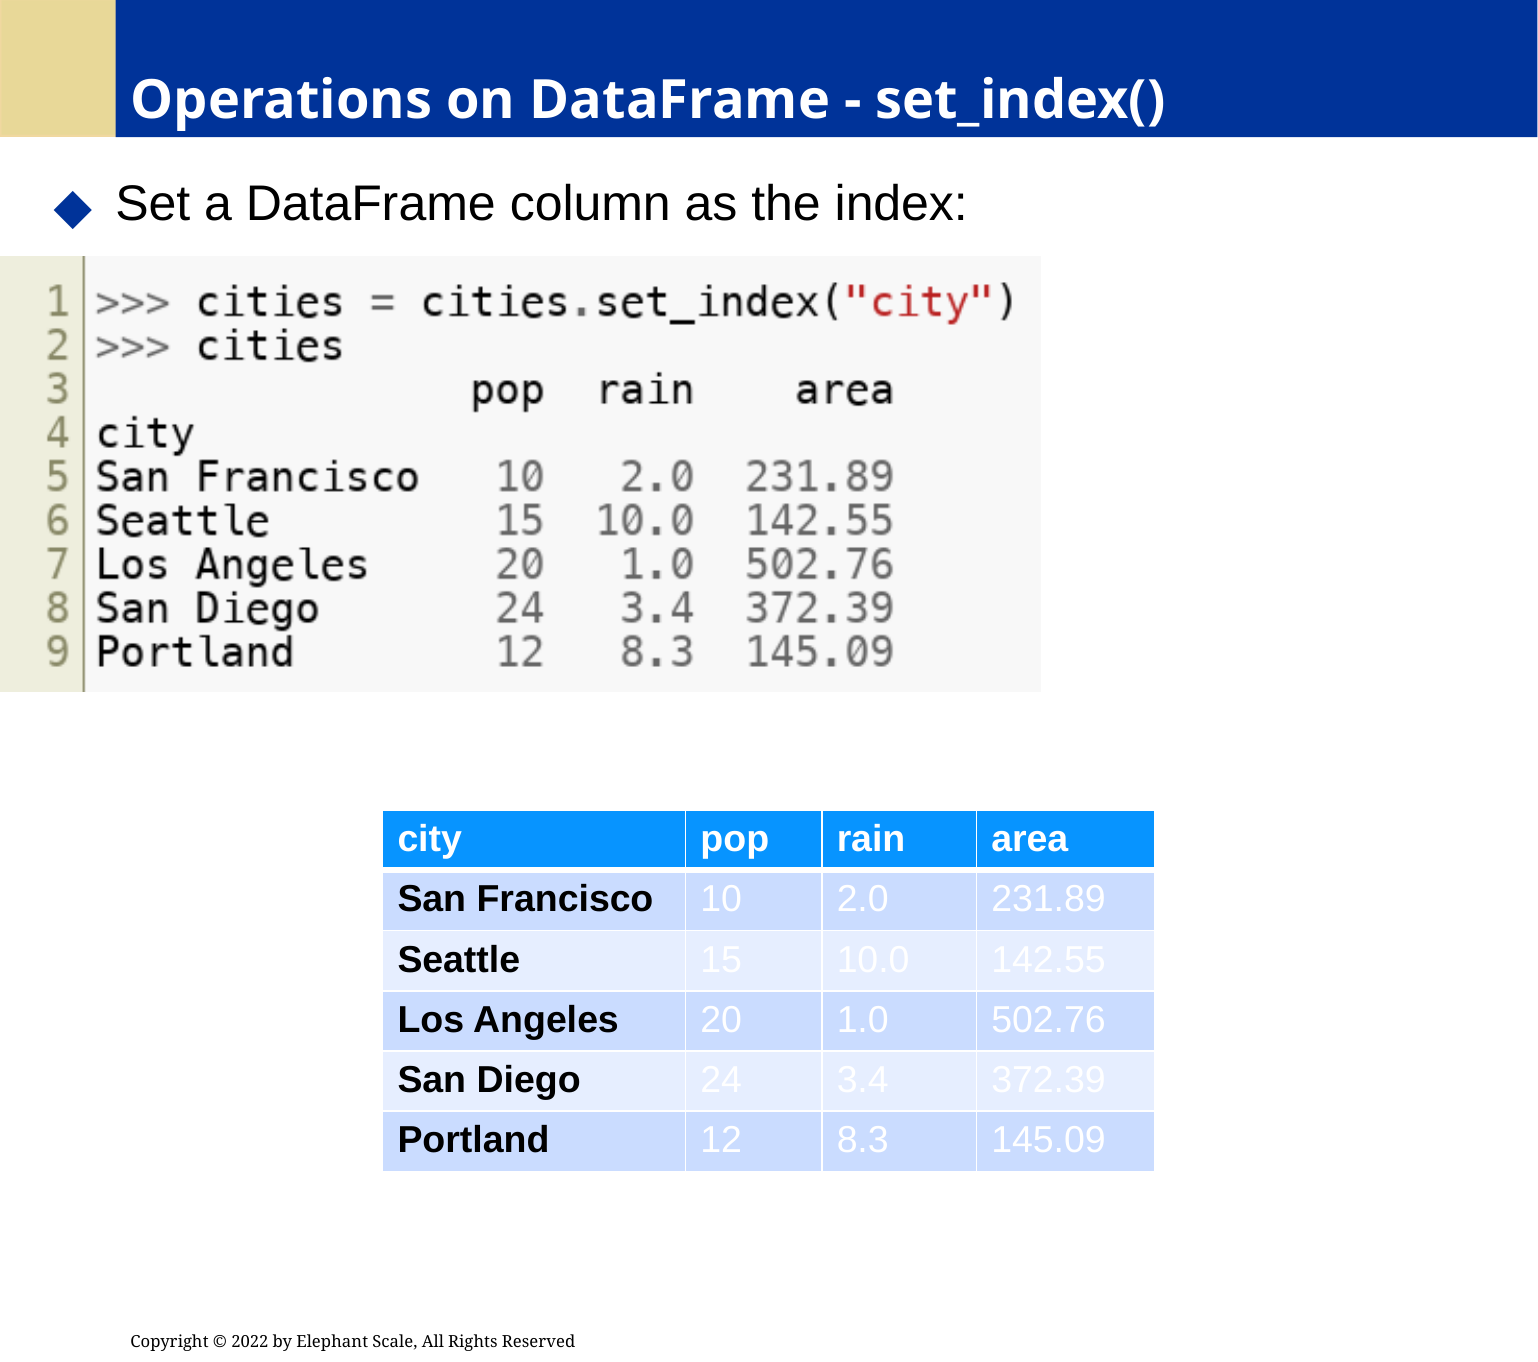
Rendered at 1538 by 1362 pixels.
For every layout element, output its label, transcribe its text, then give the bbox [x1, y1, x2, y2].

table_cell 145.09 [977, 1112, 1154, 1171]
title Operations on DataFrame - set_index() [115, 0, 1538, 138]
table_cell 231.89 [977, 873, 1154, 930]
table_cell 12 [686, 1112, 821, 1171]
table_header pop [686, 811, 821, 867]
table_cell 142.55 [977, 931, 1154, 990]
table_cell Los Angeles [383, 992, 685, 1050]
table_cell 3.4 [823, 1052, 976, 1110]
table_cell 10.0 [823, 931, 976, 990]
table_cell Seattle [383, 931, 685, 990]
table_cell 502.76 [977, 992, 1154, 1050]
text_box Copyright © 2022 by Elephant Scale, All Rights Reserved [115, 1322, 1538, 1358]
table_cell 2.0 [823, 873, 976, 930]
table_cell 15 [686, 931, 821, 990]
picture [0, 256, 1042, 692]
table_cell San Diego [383, 1052, 685, 1110]
table_header city [383, 811, 685, 867]
table_cell Portland [383, 1112, 685, 1171]
table_cell 20 [686, 992, 821, 1050]
list Set a DataFrame column as the index: [38, 163, 1499, 1284]
table_header rain [823, 811, 976, 867]
picture [0, 0, 115, 137]
table_cell 10 [686, 873, 821, 930]
table_cell 1.0 [823, 992, 976, 1050]
table_cell 24 [686, 1052, 821, 1110]
table_cell 8.3 [823, 1112, 976, 1171]
table_header area [977, 811, 1154, 867]
table_cell 372.39 [977, 1052, 1154, 1110]
table_cell San Francisco [383, 873, 685, 930]
